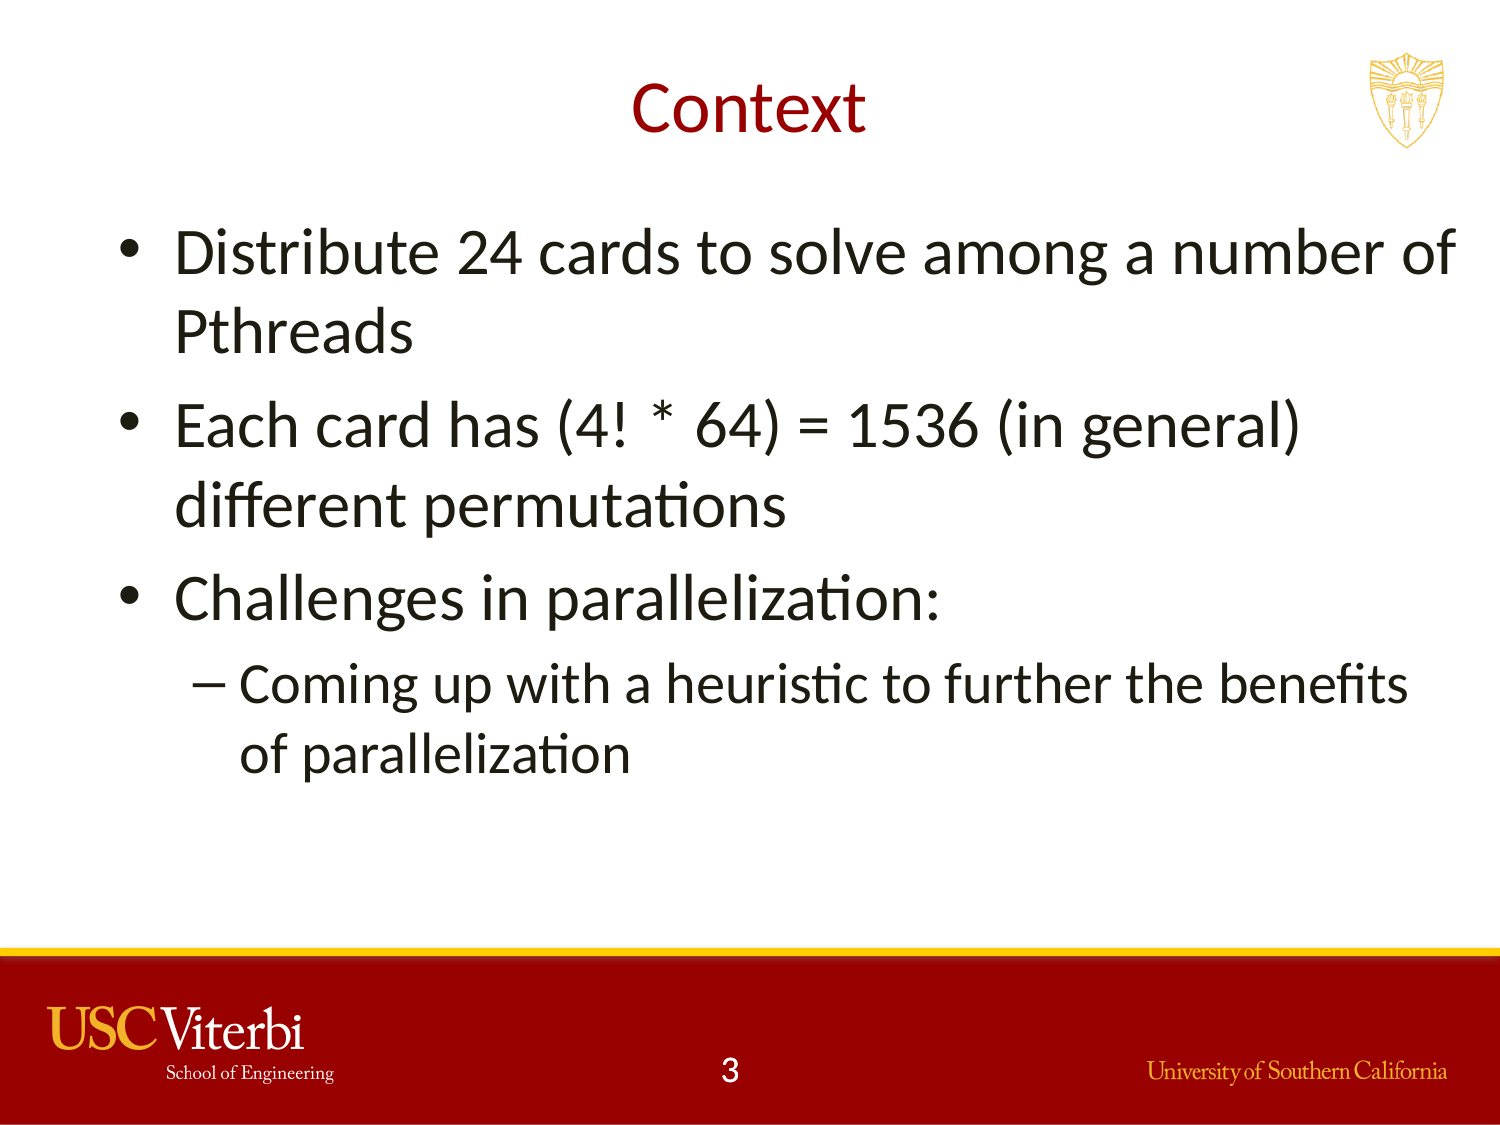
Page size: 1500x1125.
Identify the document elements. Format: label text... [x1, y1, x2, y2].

title Context [103, 50, 1397, 200]
list Distribute 24 cards to solve among a number of Pthreads Each card has (4! * 64) = 1536 (in general) different permutations Challenges in parallelization: Coming up with a heuristic to further the benefits of parallelization [103, 200, 1475, 950]
picture [1147, 1060, 1447, 1086]
picture [1345, 39, 1468, 162]
picture [47, 1006, 334, 1084]
